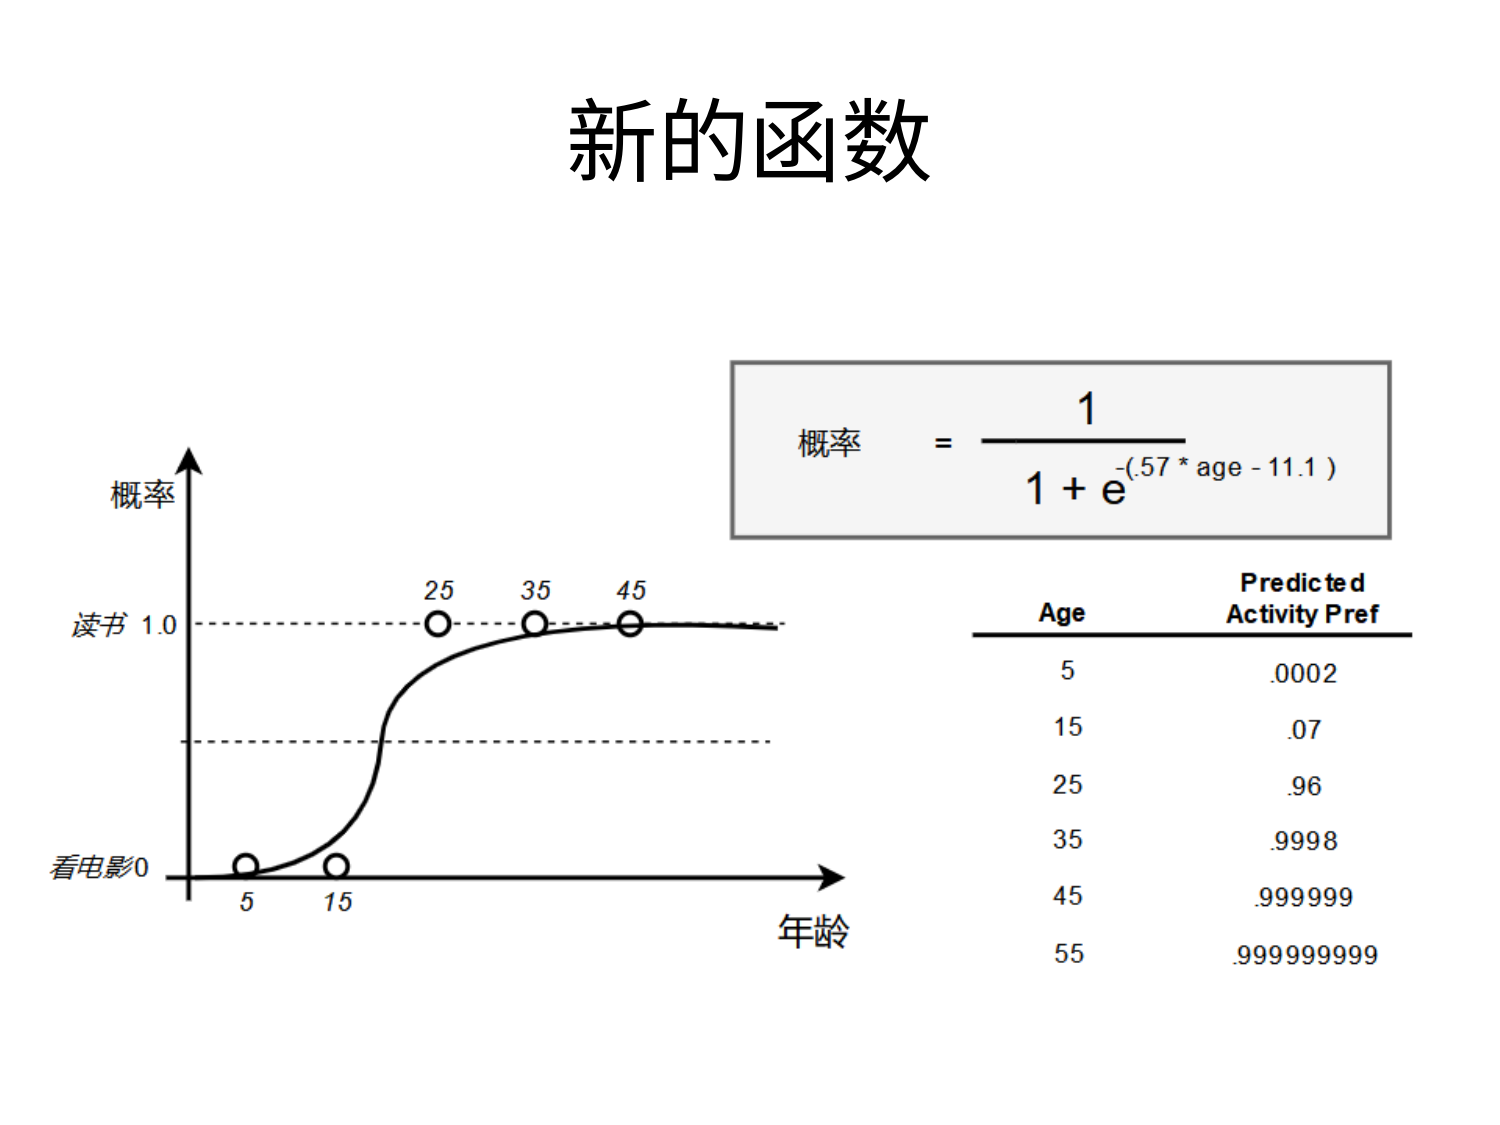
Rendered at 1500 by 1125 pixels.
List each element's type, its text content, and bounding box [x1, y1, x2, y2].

title 新的函数 [75, 45, 1425, 233]
picture [0, 243, 1500, 1085]
